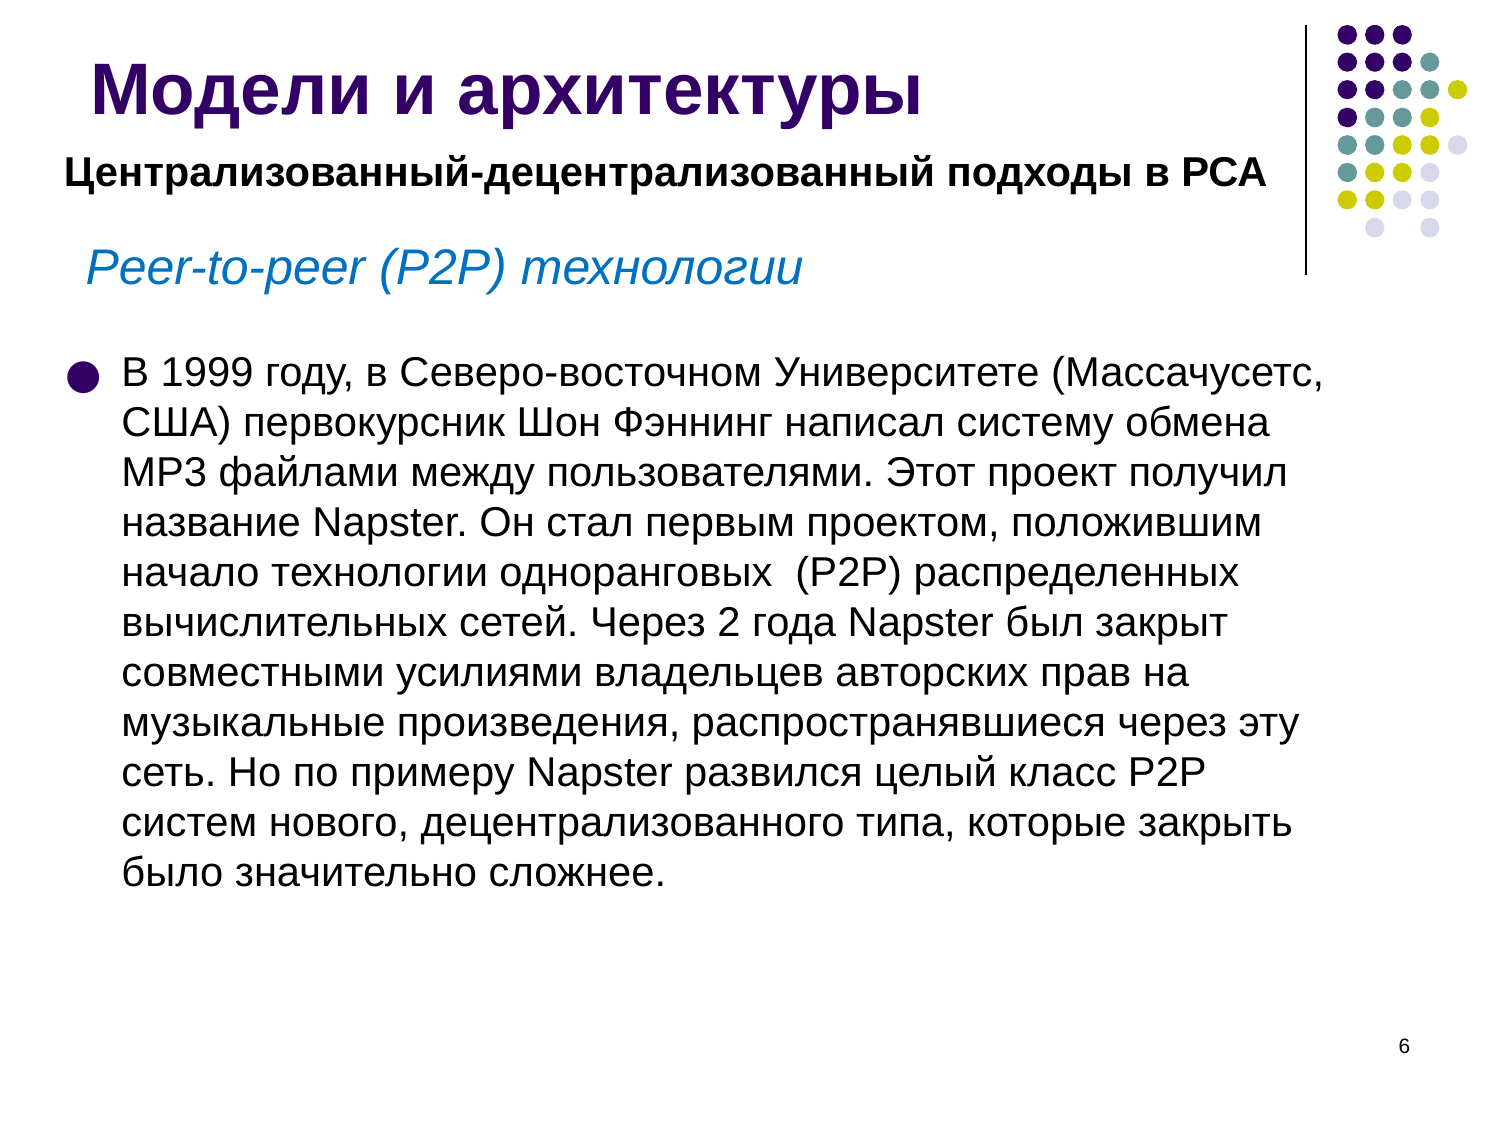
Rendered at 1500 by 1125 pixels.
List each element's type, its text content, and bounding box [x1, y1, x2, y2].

title Модели и архитектуры [75, 20, 1313, 137]
text_box Peer-to-peer (P2P) технологии [70, 227, 1382, 310]
text_box В 1999 году, в Северо-восточном Университете (Массачусетс, США) первокурсник Шон Фэннинг написал систему обмена MP3 файлами между пользователями. Этот проект получил название Napster. Он стал первым проектом, положившим начало технологии одноранговых (P2P) распределенных вычислительных сетей. Через 2 года Napster был закрыт совместными усилиями владельцев авторских прав на музыкальные произведения, распространявшиеся через эту сеть. Но по примеру Napster развился целый класс P2P систем нового, децентрализованного типа, которые закрыть было значительно сложнее. [50, 337, 1365, 893]
text_box Централизованный-децентрализованный подходы в РСА [48, 137, 1313, 203]
slide_number ‹#› [1074, 1025, 1425, 1100]
